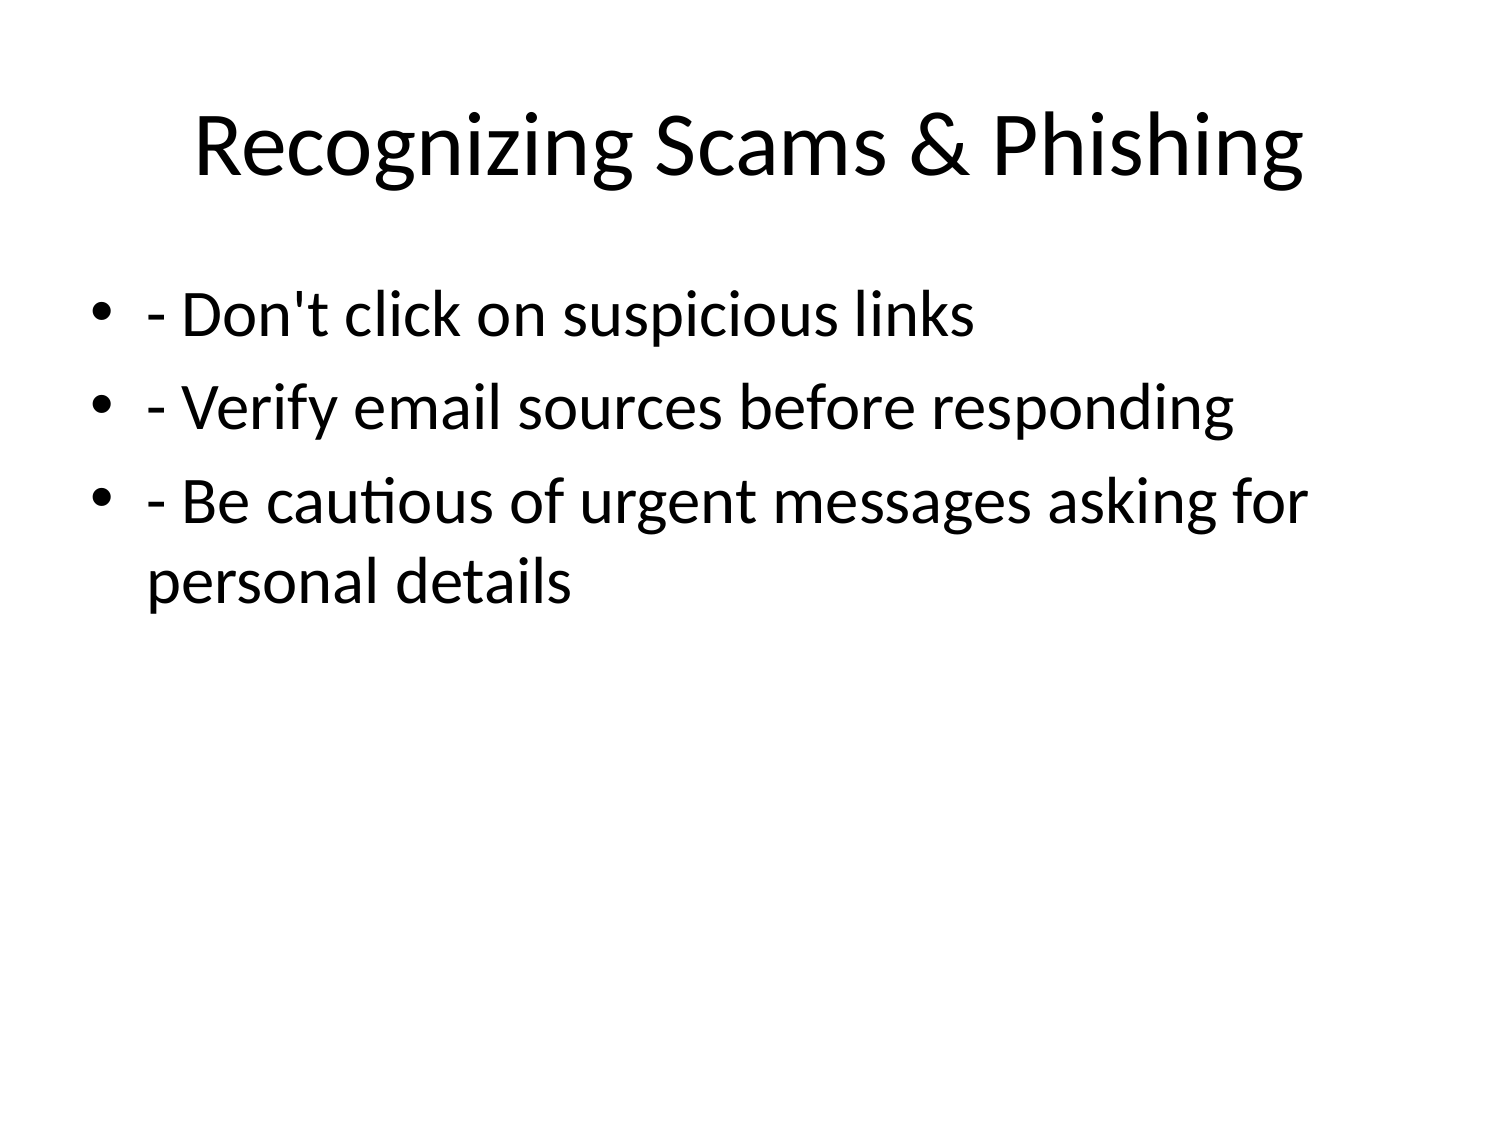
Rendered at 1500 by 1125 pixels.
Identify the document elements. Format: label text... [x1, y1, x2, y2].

list - Don't click on suspicious links - Verify email sources before responding - Be cautious of urgent messages asking for personal details [75, 262, 1425, 1005]
title Recognizing Scams & Phishing [75, 45, 1425, 233]
